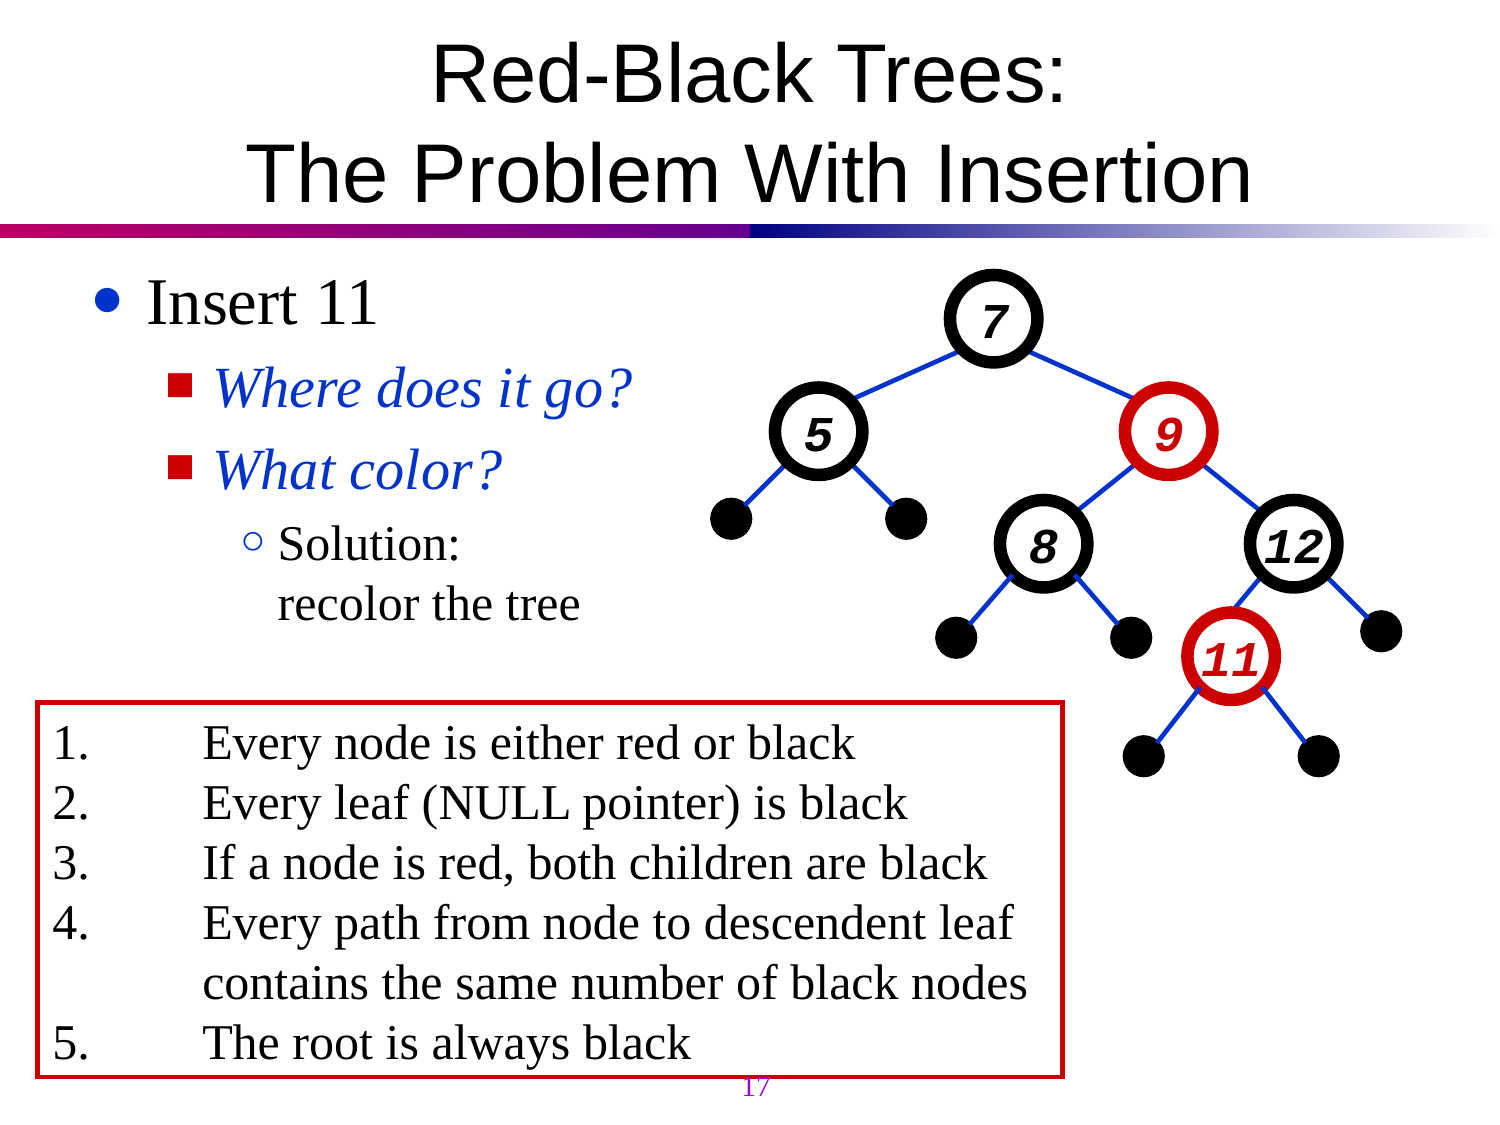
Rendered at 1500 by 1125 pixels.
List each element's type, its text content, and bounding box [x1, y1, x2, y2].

text_box 9 [1124, 387, 1213, 475]
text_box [969, 580, 1013, 623]
text_box 8 [999, 499, 1088, 588]
text_box [1112, 619, 1150, 657]
text_box 7 [949, 274, 1038, 363]
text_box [1074, 468, 1138, 507]
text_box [744, 468, 788, 504]
text_box [712, 500, 751, 538]
text_box [887, 500, 925, 538]
title Red-Black Trees: The Problem With Insertion [75, 37, 1425, 200]
text_box 12 [1249, 499, 1338, 588]
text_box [849, 355, 963, 395]
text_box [1074, 580, 1119, 623]
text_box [1199, 468, 1263, 507]
text_box 17 [599, 1046, 913, 1122]
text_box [1230, 580, 1263, 607]
text_box [1299, 737, 1338, 775]
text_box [1024, 355, 1138, 395]
text_box 5 [774, 387, 863, 475]
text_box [1324, 580, 1369, 616]
text_box [1362, 612, 1401, 651]
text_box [1261, 693, 1306, 741]
text_box 11 [1187, 612, 1275, 700]
text_box 1. Every node is either red or black 2. Every leaf (NULL pointer) is black 3. If a node is red, both children are black 4. Every path from node to descendent leaf contains the same number of black nodes 5. The root is always black [37, 702, 1063, 1077]
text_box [1156, 693, 1201, 741]
list Insert 11 Where does it go? What color? Solution: recolor the tree [75, 249, 1425, 963]
text_box [1125, 737, 1163, 775]
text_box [849, 468, 894, 504]
text_box [937, 619, 976, 657]
